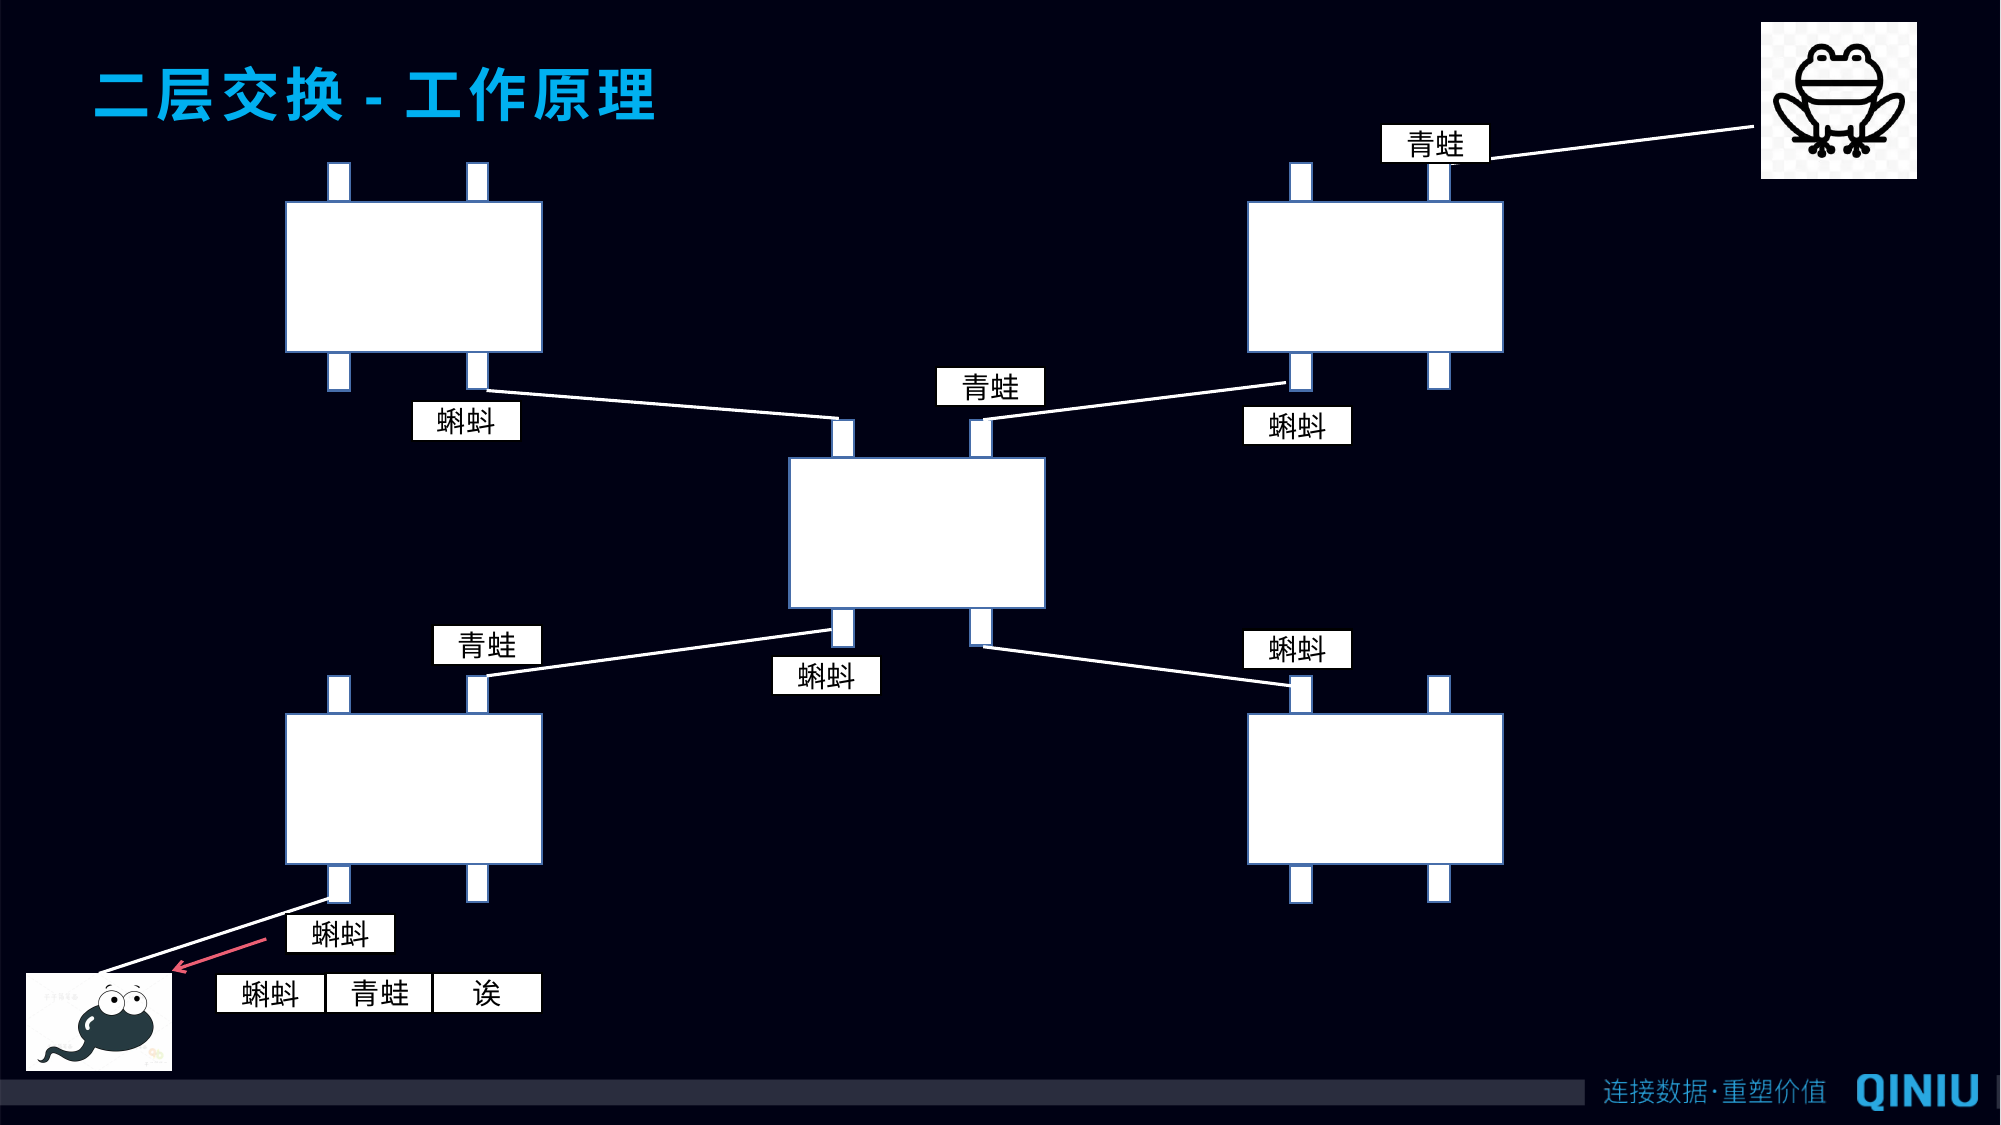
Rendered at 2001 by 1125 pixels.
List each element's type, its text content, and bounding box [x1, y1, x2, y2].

text_box 青蛙 [431, 624, 543, 666]
text_box 蝌蚪 [342, 913, 396, 955]
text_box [486, 390, 839, 419]
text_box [983, 646, 1299, 687]
title 二层交换-工作原理 [77, 9, 1353, 136]
text_box [285, 675, 543, 904]
text_box 蝌蚪 [411, 400, 522, 442]
text_box 蝌蚪 [215, 974, 324, 1014]
text_box 蝌蚪 [771, 655, 882, 696]
text_box [1247, 162, 1504, 392]
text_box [486, 629, 832, 676]
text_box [1451, 126, 1754, 164]
text_box 蝌蚪 [1242, 405, 1353, 446]
text_box 青蛙 [935, 366, 1046, 407]
picture [0, 0, 2001, 1125]
text_box [788, 419, 1046, 648]
text_box 诶 [431, 972, 543, 1014]
text_box 青蛙 [324, 972, 431, 1014]
text_box 蝌蚪 [1242, 628, 1353, 670]
text_box [1247, 675, 1504, 904]
text_box [285, 162, 543, 392]
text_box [983, 382, 1286, 420]
text_box 青蛙 [1380, 123, 1491, 164]
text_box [99, 894, 342, 974]
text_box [171, 938, 267, 971]
